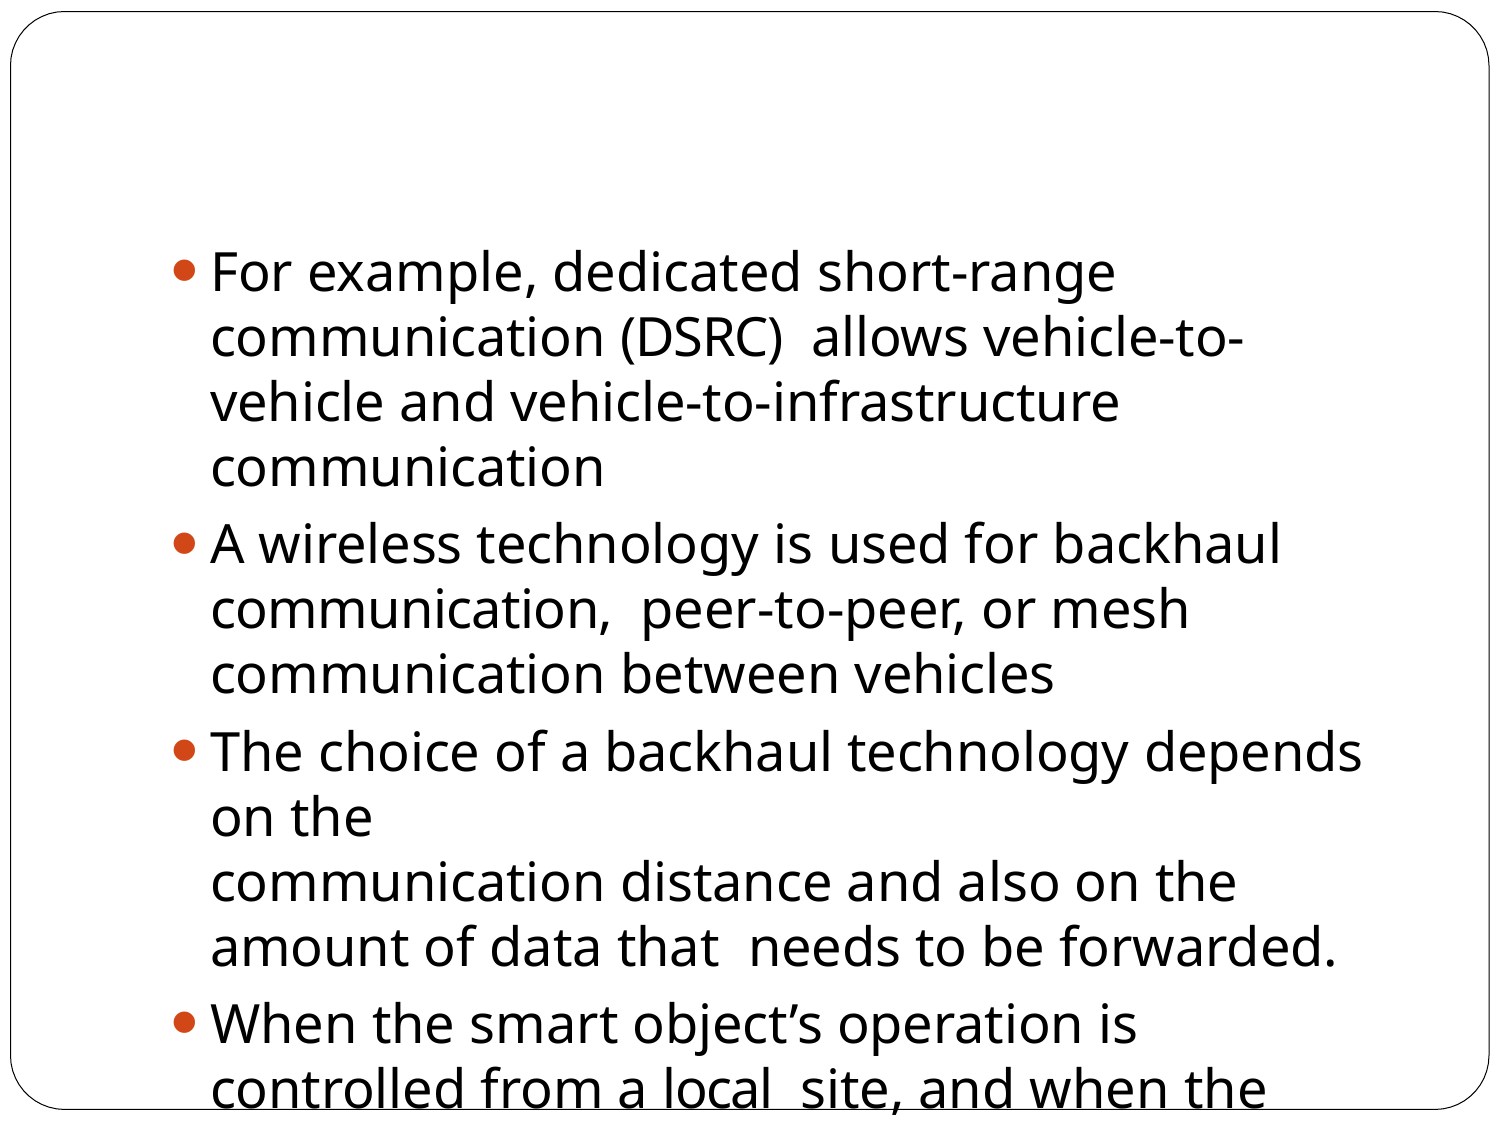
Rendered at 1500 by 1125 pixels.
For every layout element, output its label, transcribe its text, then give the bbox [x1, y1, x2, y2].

text_box For example, dedicated short-range communication (DSRC) allows vehicle-to-vehicle and vehicle-to-infrastructure communication A wireless technology is used for backhaul communication, peer-to-peer, or mesh communication between vehicles The choice of a backhaul technology depends on the communication distance and also on the amount of data that needs to be forwarded. When the smart object’s operation is controlled from a local site, and when the environment is stable (for example, factory or oil and gas field), Ethernet can be used as a backhaul [162, 235, 1398, 1125]
